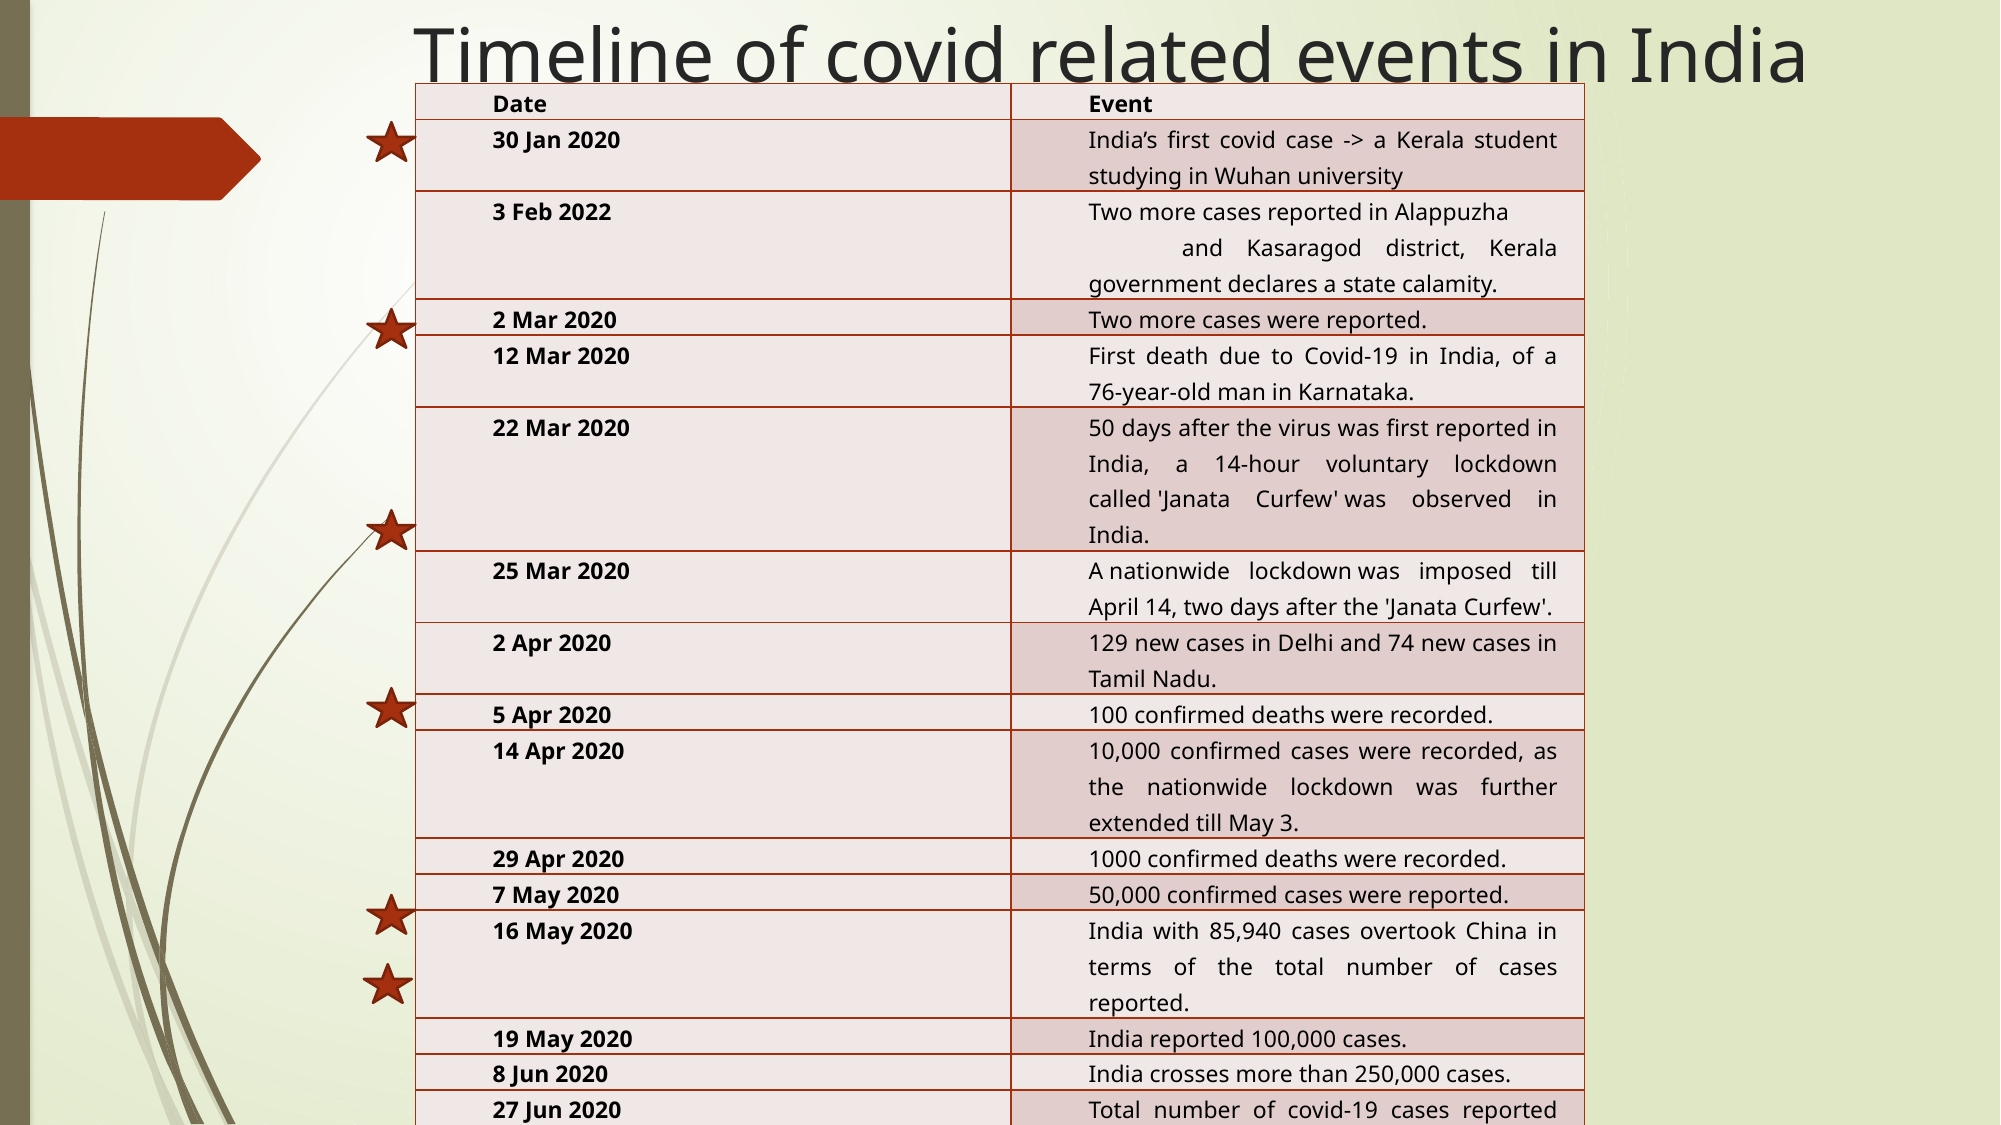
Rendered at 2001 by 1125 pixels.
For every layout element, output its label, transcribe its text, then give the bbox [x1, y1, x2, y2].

table_cell 14 Apr 2020 [416, 731, 1010, 837]
table_cell India reported 100,000 cases. [1012, 1019, 1584, 1053]
table_cell 100 confirmed deaths were recorded. [1012, 695, 1584, 729]
table_cell India with 85,940 cases overtook China in terms of the total number of cases reported. [1012, 911, 1584, 1017]
text_box [366, 307, 417, 349]
table_cell A nationwide lockdown was imposed till April 14, two days after the 'Janata Curfew'. [1012, 552, 1584, 622]
table_cell 30 Jan 2020 [416, 120, 1010, 190]
table_cell 50,000 confirmed cases were reported. [1012, 875, 1584, 909]
table_header Event [1012, 84, 1584, 119]
table_cell 5 Apr 2020 [416, 695, 1010, 729]
title Timeline of covid related events in India [399, 0, 1861, 211]
text_box [366, 893, 417, 935]
table_cell 1000 confirmed deaths were recorded. [1012, 839, 1584, 873]
table_cell First death due to Covid-19 in India, of a 76-year-old man in Karnataka. [1012, 336, 1584, 406]
table_cell India’s first covid case -> a Kerala student studying in Wuhan university [1012, 120, 1584, 190]
table_cell 19 May 2020 [416, 1019, 1010, 1053]
table_cell 50 days after the virus was first reported in India, a 14-hour voluntary lockdown called 'Janata Curfew' was observed in India. [1012, 408, 1584, 550]
table_cell 3 Feb 2022 [416, 192, 1010, 298]
table_cell India crosses more than 250,000 cases. [1012, 1055, 1584, 1089]
text_box [366, 120, 417, 162]
table_cell 22 Mar 2020 [416, 408, 1010, 550]
table_cell 16 May 2020 [416, 911, 1010, 1017]
table_cell 129 new cases in Delhi and 74 new cases in Tamil Nadu. [1012, 623, 1584, 693]
table_cell 29 Apr 2020 [416, 839, 1010, 873]
table_cell 12 Mar 2020 [416, 336, 1010, 406]
text_box [366, 686, 417, 728]
text_box [366, 508, 417, 551]
table_cell 8 Jun 2020 [416, 1055, 1010, 1089]
table_cell 7 May 2020 [416, 875, 1010, 909]
table_cell 2 Mar 2020 [416, 300, 1010, 334]
table_cell Two more cases were reported. [1012, 300, 1584, 334]
table_cell Total number of covid-19 cases reported are 500,000. [1012, 1091, 1584, 1125]
table_cell Two more cases reported in Alappuzha and Kasaragod district, Kerala government declares a state calamity. [1012, 192, 1584, 298]
table_cell 2 Apr 2020 [416, 623, 1010, 693]
table_cell 10,000 confirmed cases were recorded, as the nationwide lockdown was further extended till May 3. [1012, 731, 1584, 837]
table_cell 27 Jun 2020 [416, 1091, 1010, 1125]
table_header Date [416, 84, 1010, 119]
table_cell 25 Mar 2020 [416, 552, 1010, 622]
text_box [362, 962, 414, 1004]
